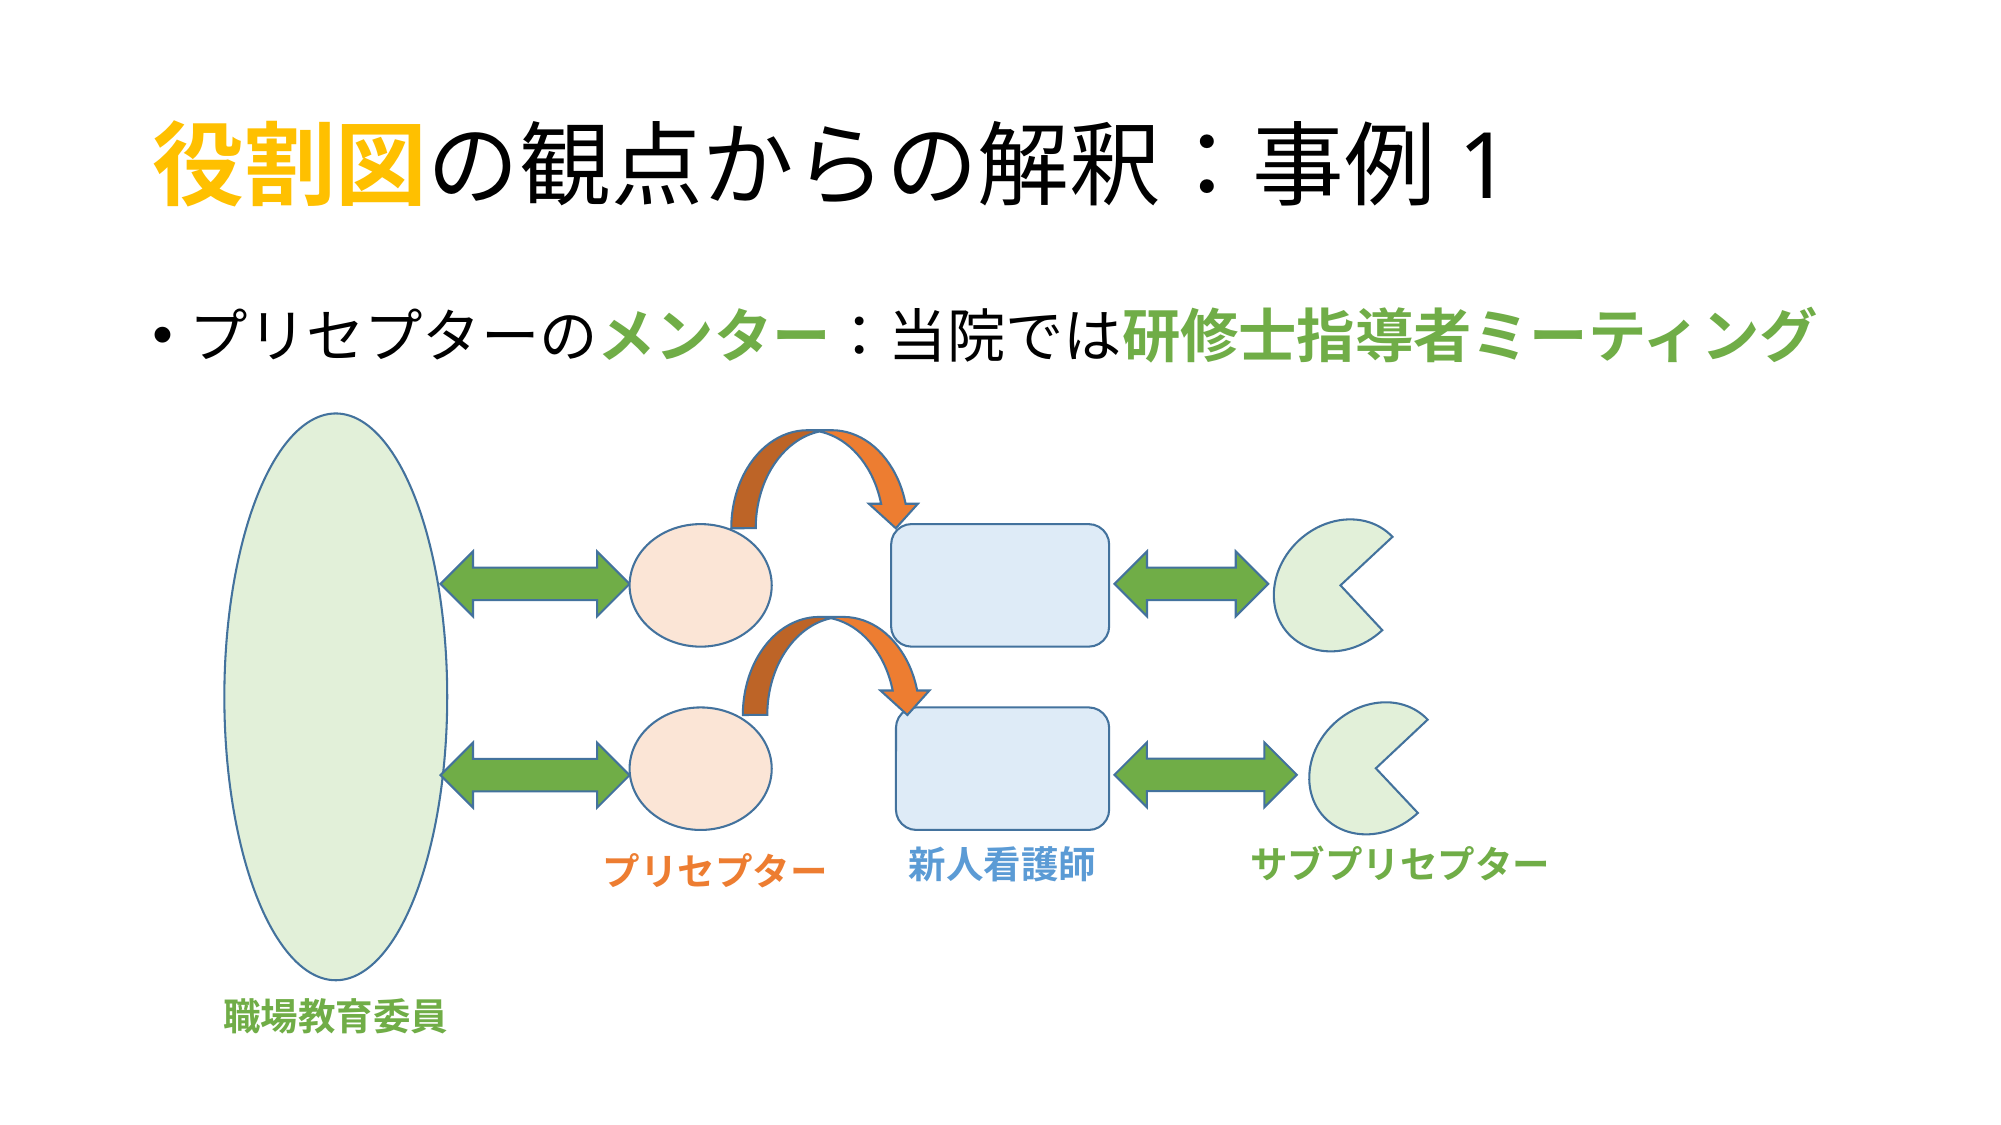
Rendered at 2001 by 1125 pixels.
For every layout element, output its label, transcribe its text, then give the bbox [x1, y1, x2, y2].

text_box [213, 413, 1558, 1036]
title 役割図の観点からの解釈：事例1 [137, 59, 1863, 278]
list プリセプターのメンター：当院では研修士指導者ミーティング [137, 299, 1863, 1014]
